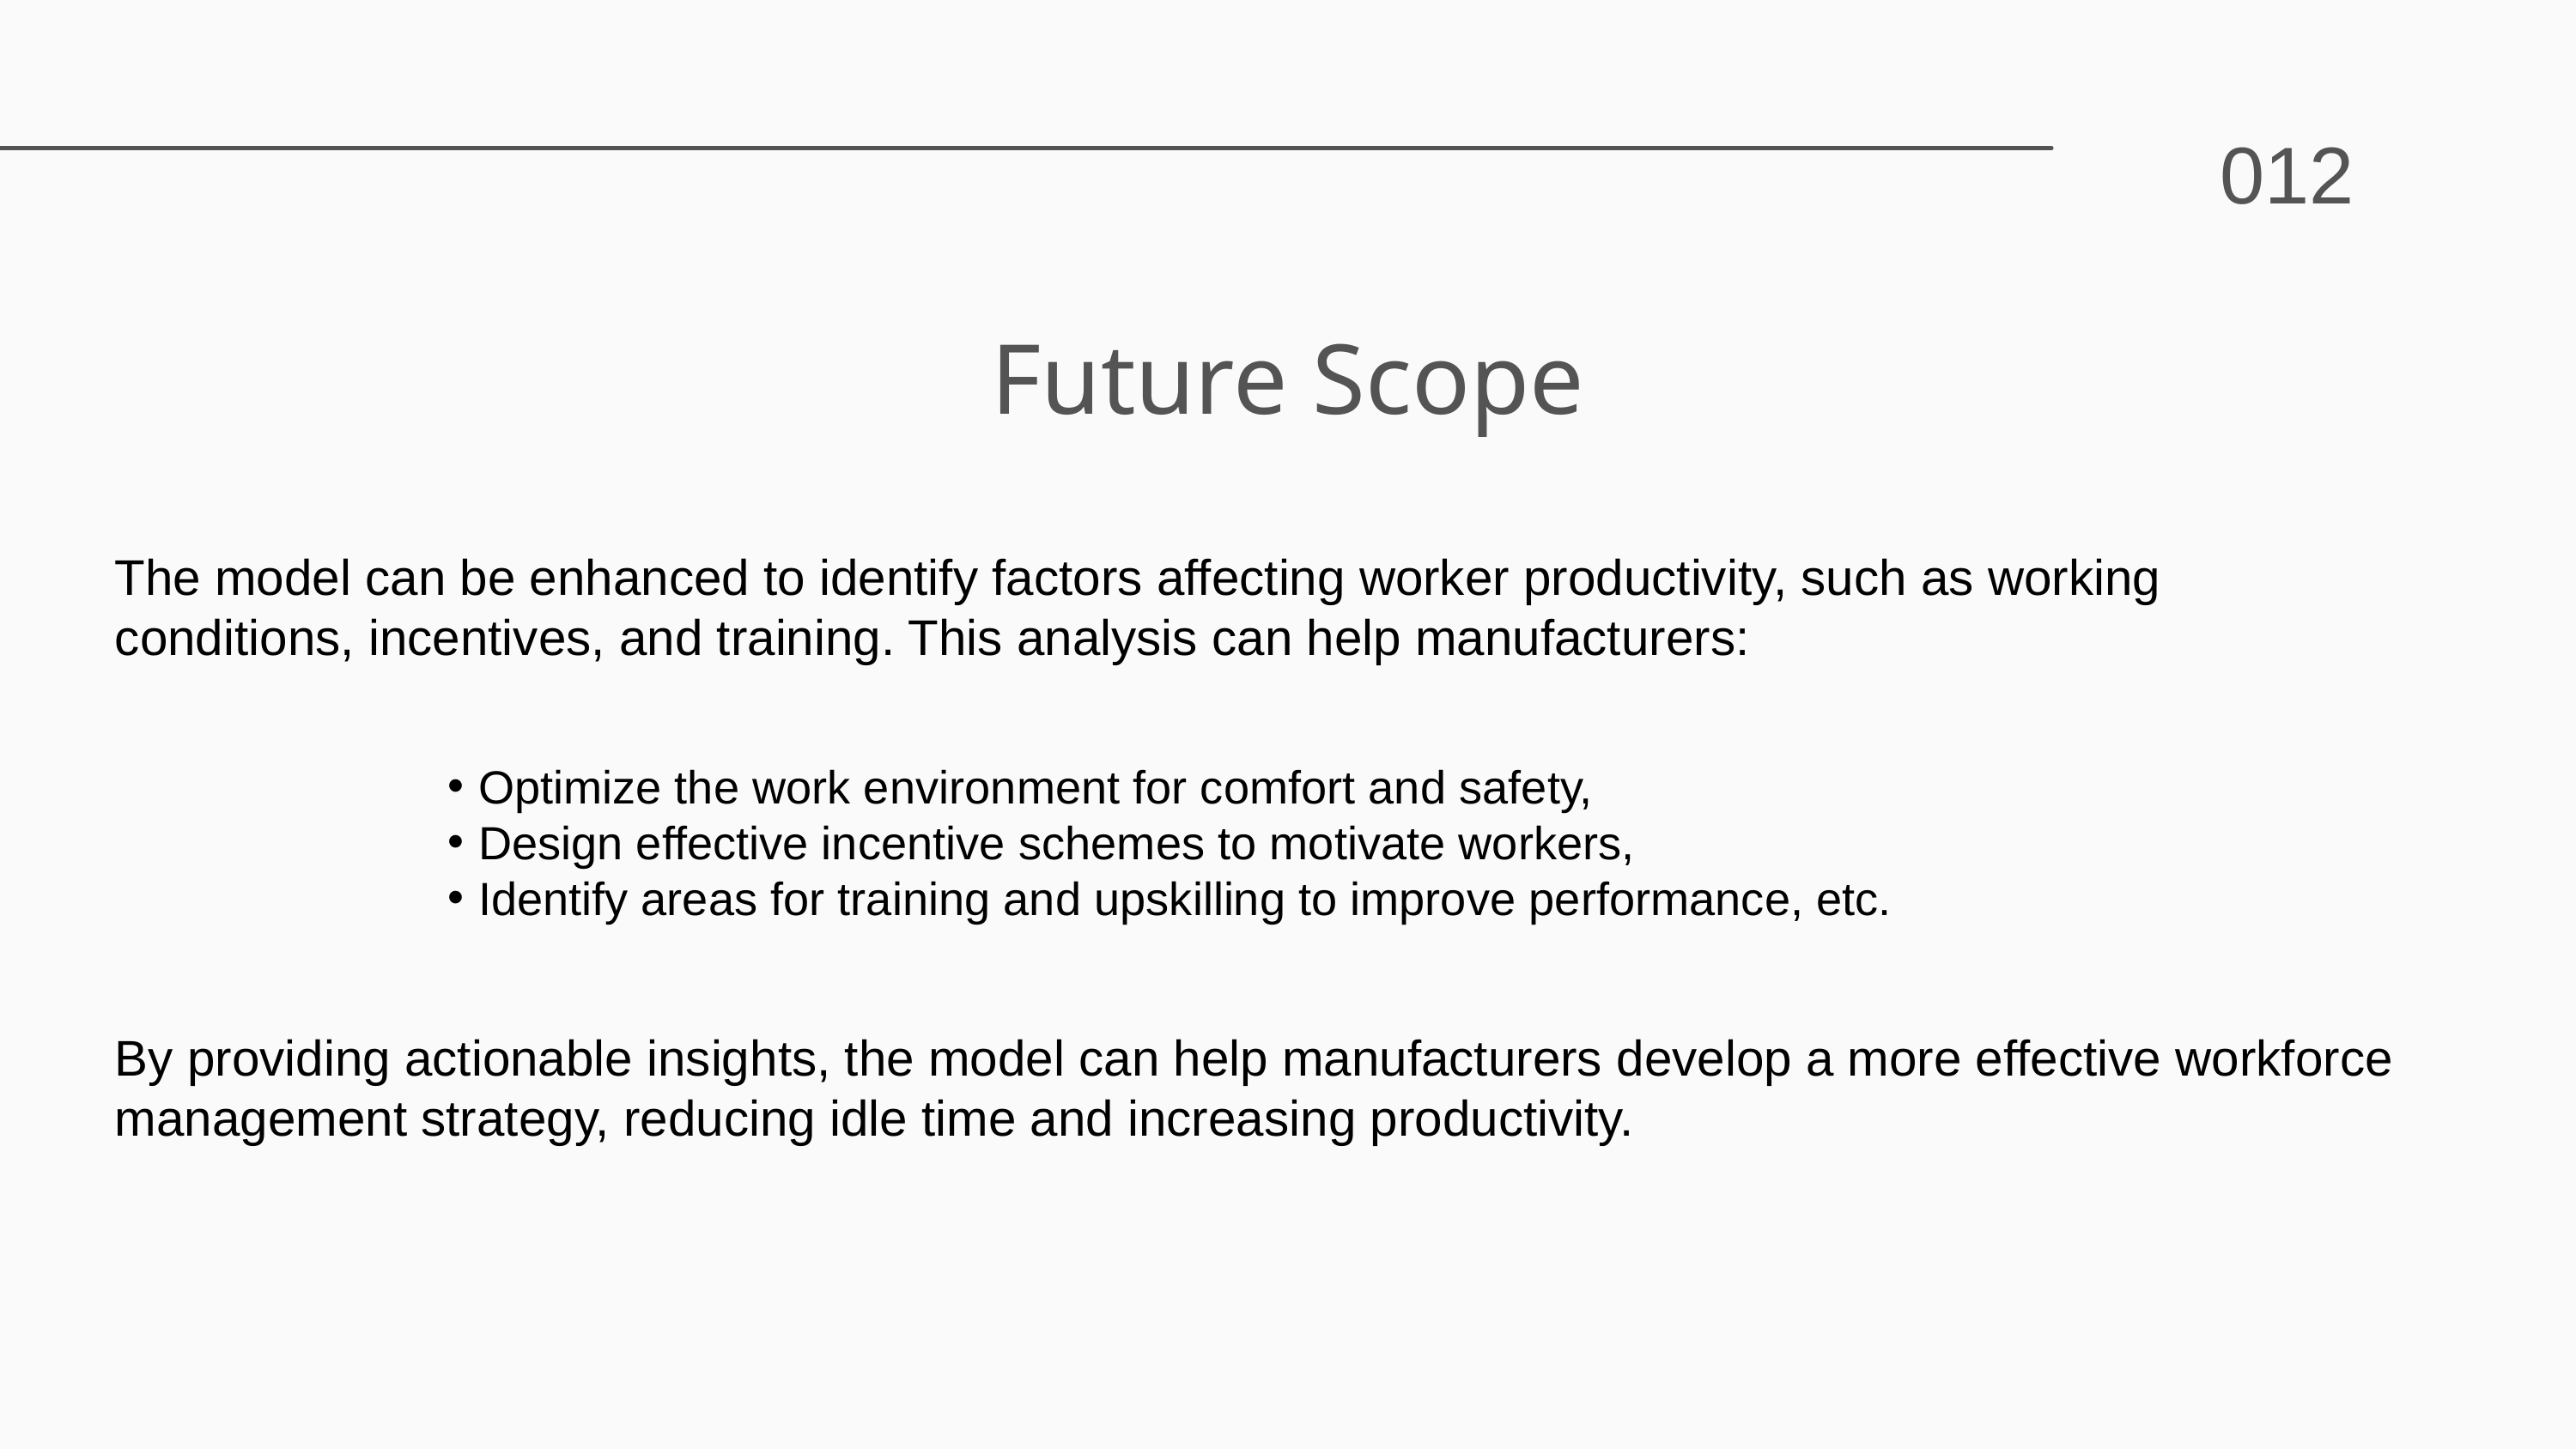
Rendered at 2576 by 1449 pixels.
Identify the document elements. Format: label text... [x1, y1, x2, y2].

text_box Future Scope [630, 300, 1945, 433]
text_box The model can be enhanced to identify factors affecting worker productivity, such as working conditions, incentives, and training. This analysis can help manufacturers: By providing actionable insights, the model can help manufacturers develop a more effective workforce management strategy, reducing idle time and increasing productivity. [102, 538, 2474, 1153]
text_box 012 [2075, 86, 2354, 221]
text_box Optimize the work environment for comfort and safety, Design effective incentive schemes to motivate workers, Identify areas for training and upskilling to improve performance, etc. [374, 750, 1936, 987]
